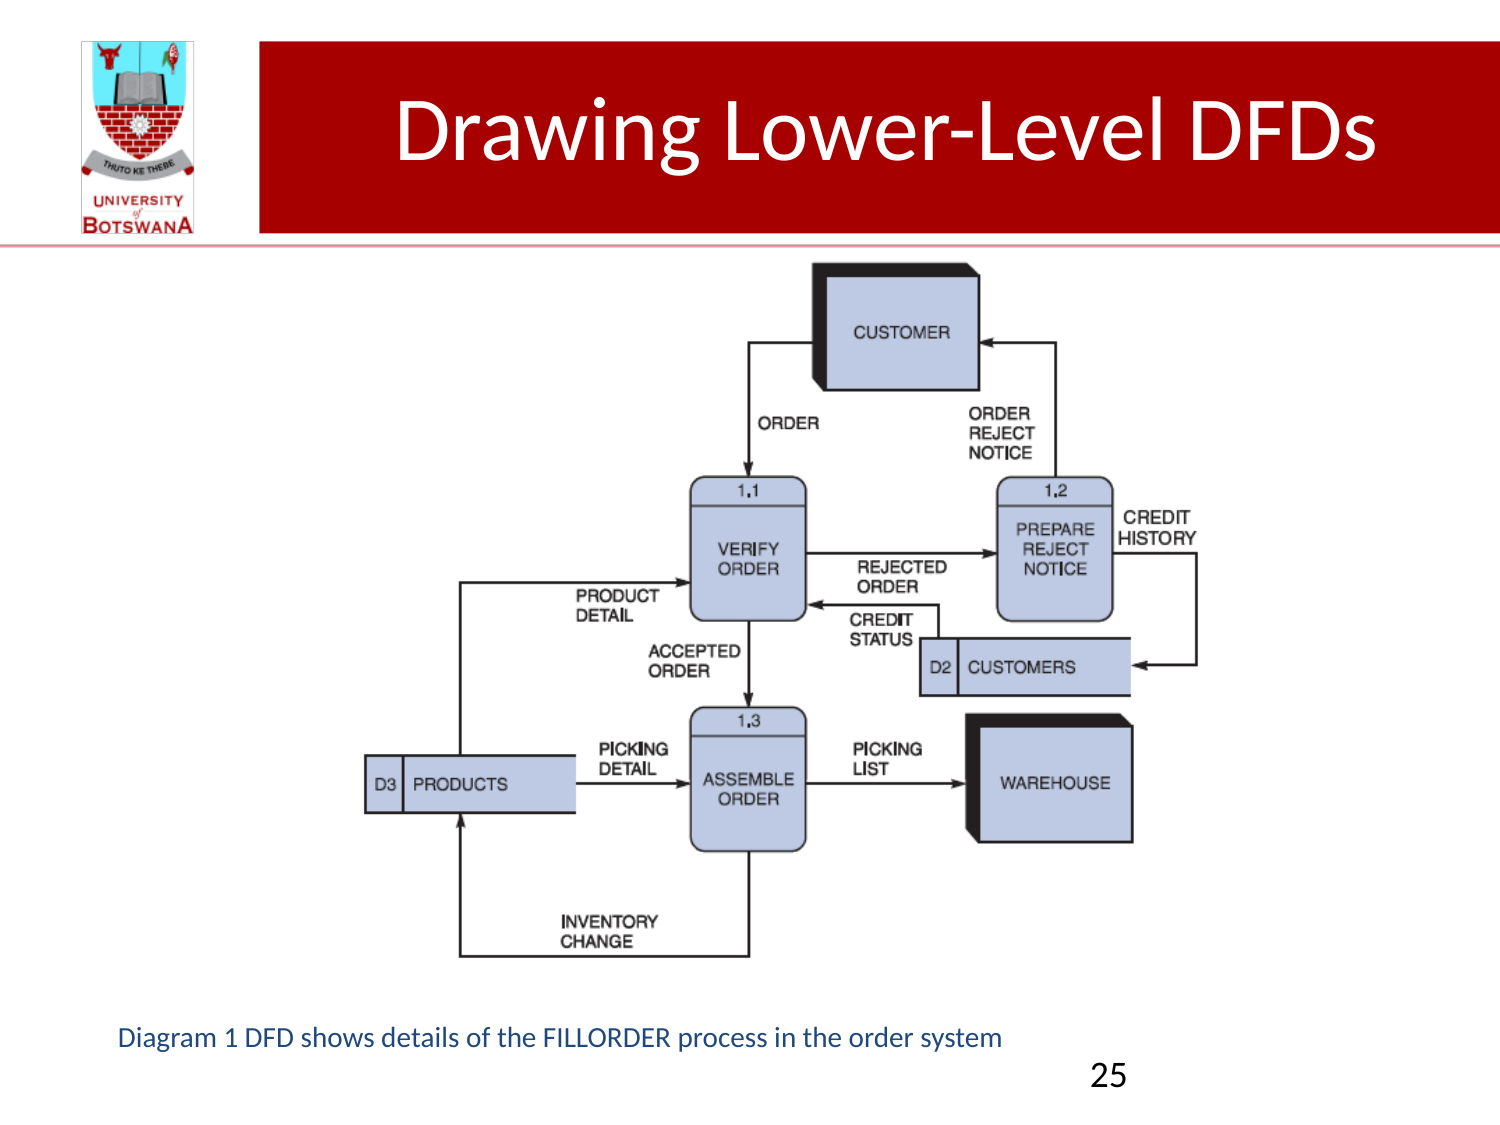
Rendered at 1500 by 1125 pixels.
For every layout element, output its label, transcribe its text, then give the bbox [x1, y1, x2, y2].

slide_number 25 [1074, 1042, 1425, 1103]
title Drawing Lower-Level DFDs [311, 61, 1463, 146]
picture [335, 255, 1205, 965]
text_box Diagram 1 DFD shows details of the FILLORDER process in the order system [103, 1011, 1352, 1061]
